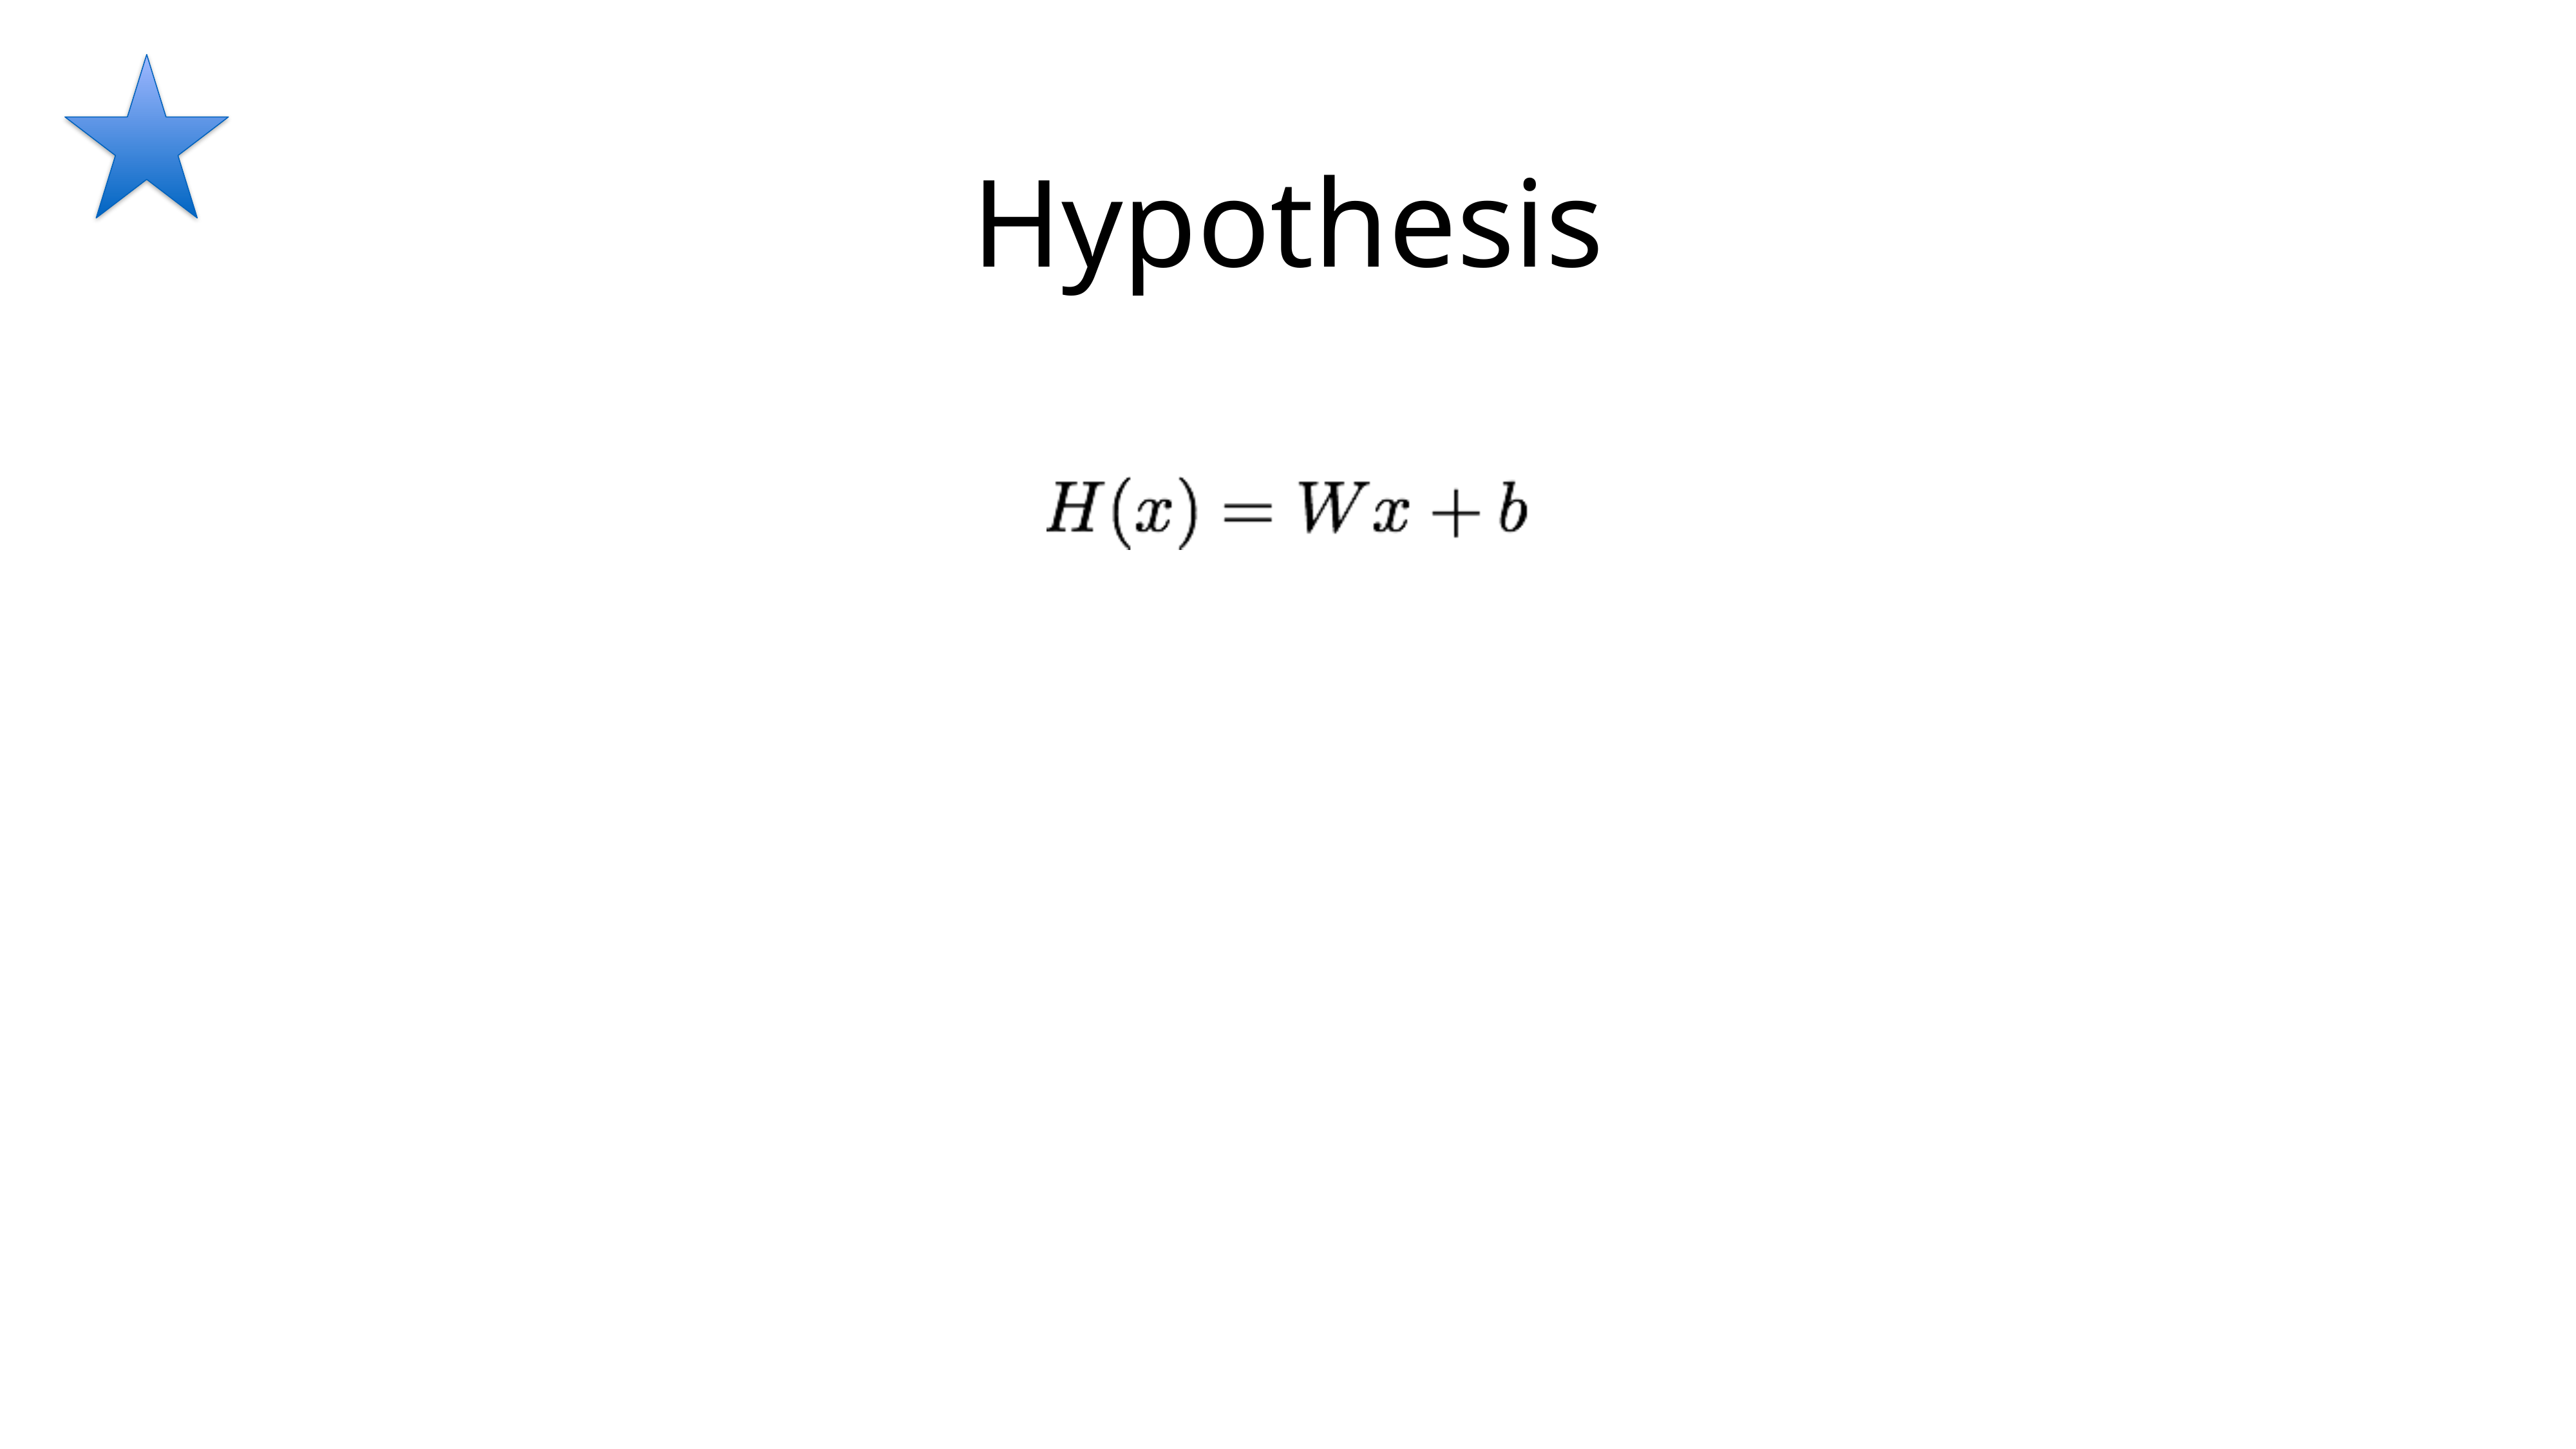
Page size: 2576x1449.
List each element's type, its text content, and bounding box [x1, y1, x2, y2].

text_box [64, 53, 229, 219]
picture [1046, 477, 1530, 550]
title Hypothesis [0, 37, 2576, 401]
